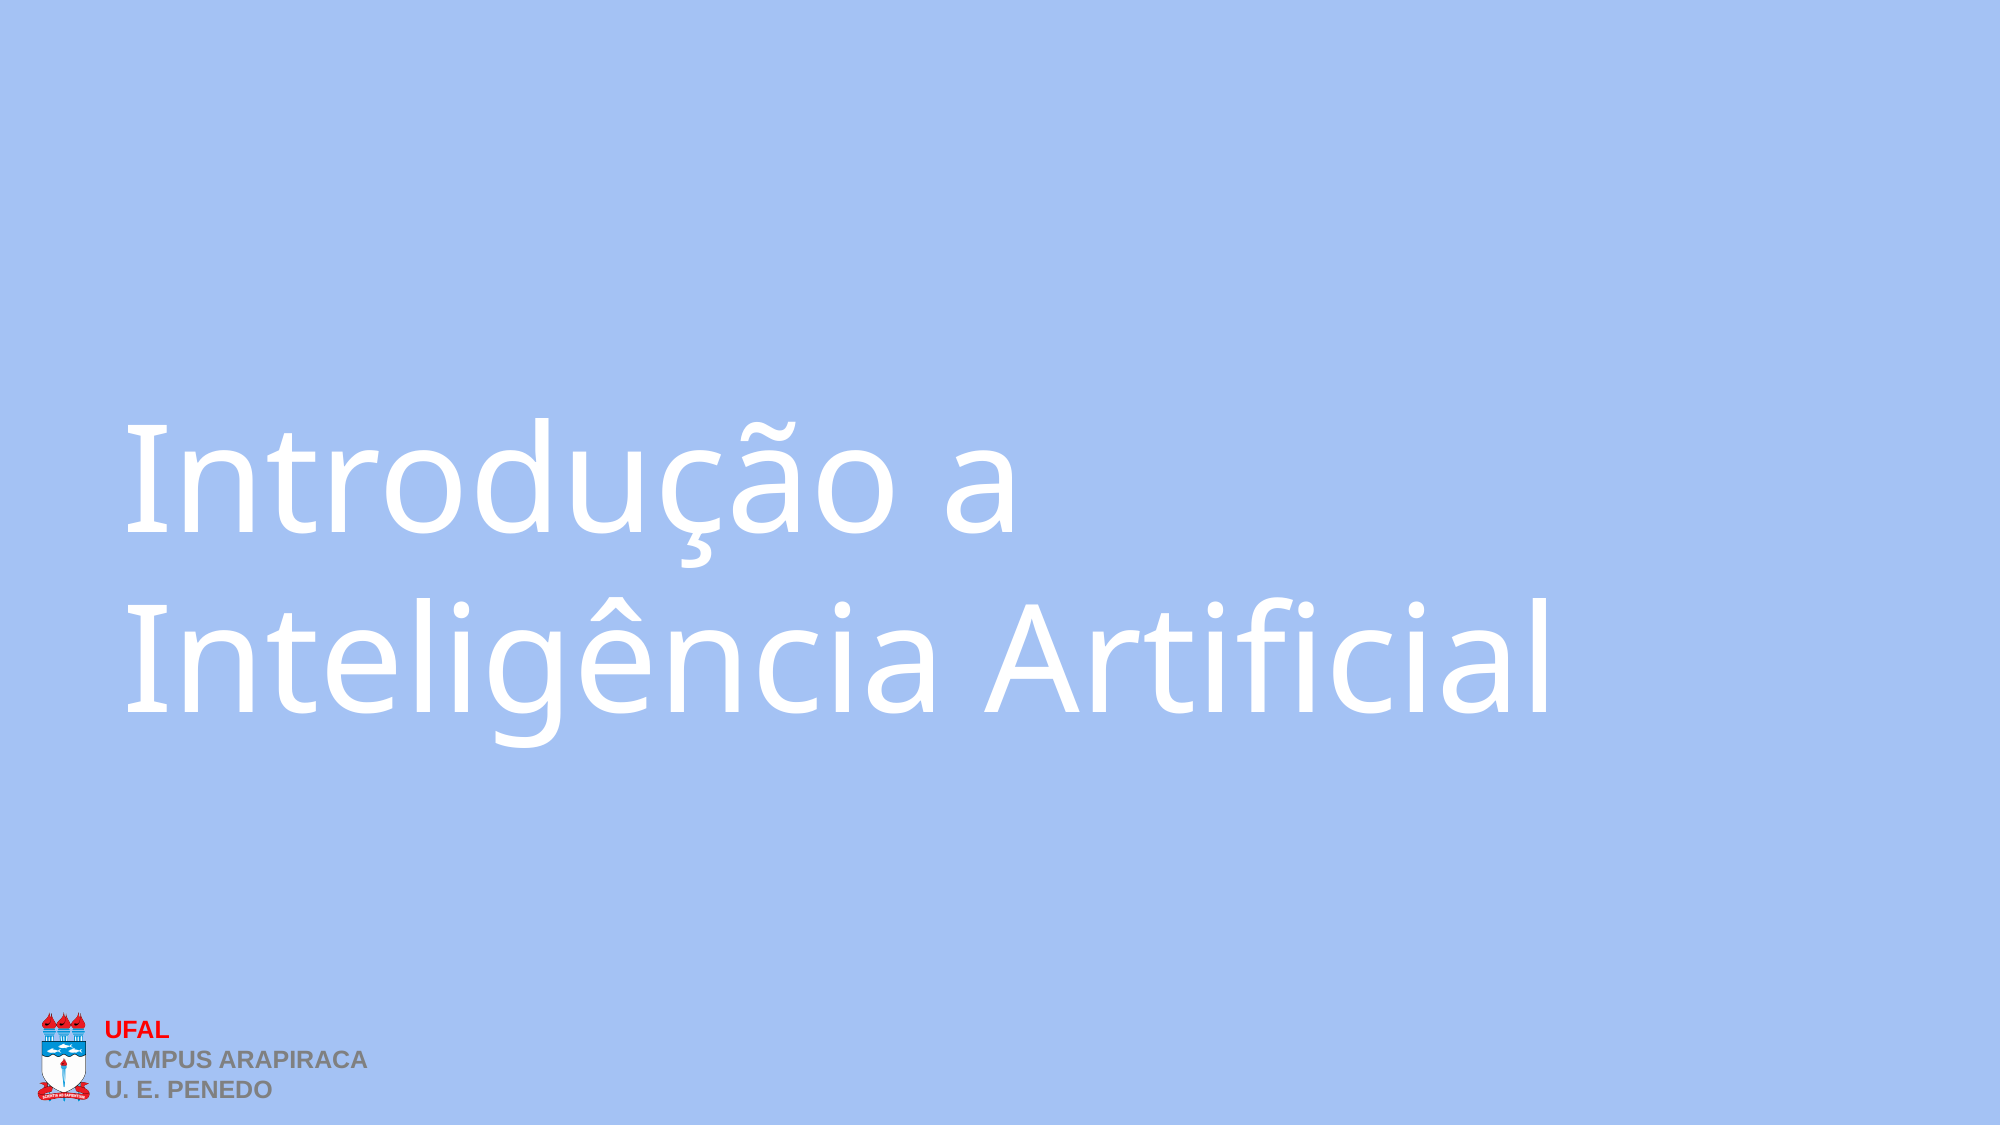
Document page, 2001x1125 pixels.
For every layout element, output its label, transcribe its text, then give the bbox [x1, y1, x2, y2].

picture [21, 1008, 107, 1105]
title Introdução a Inteligência Artificial [107, 115, 1890, 1010]
